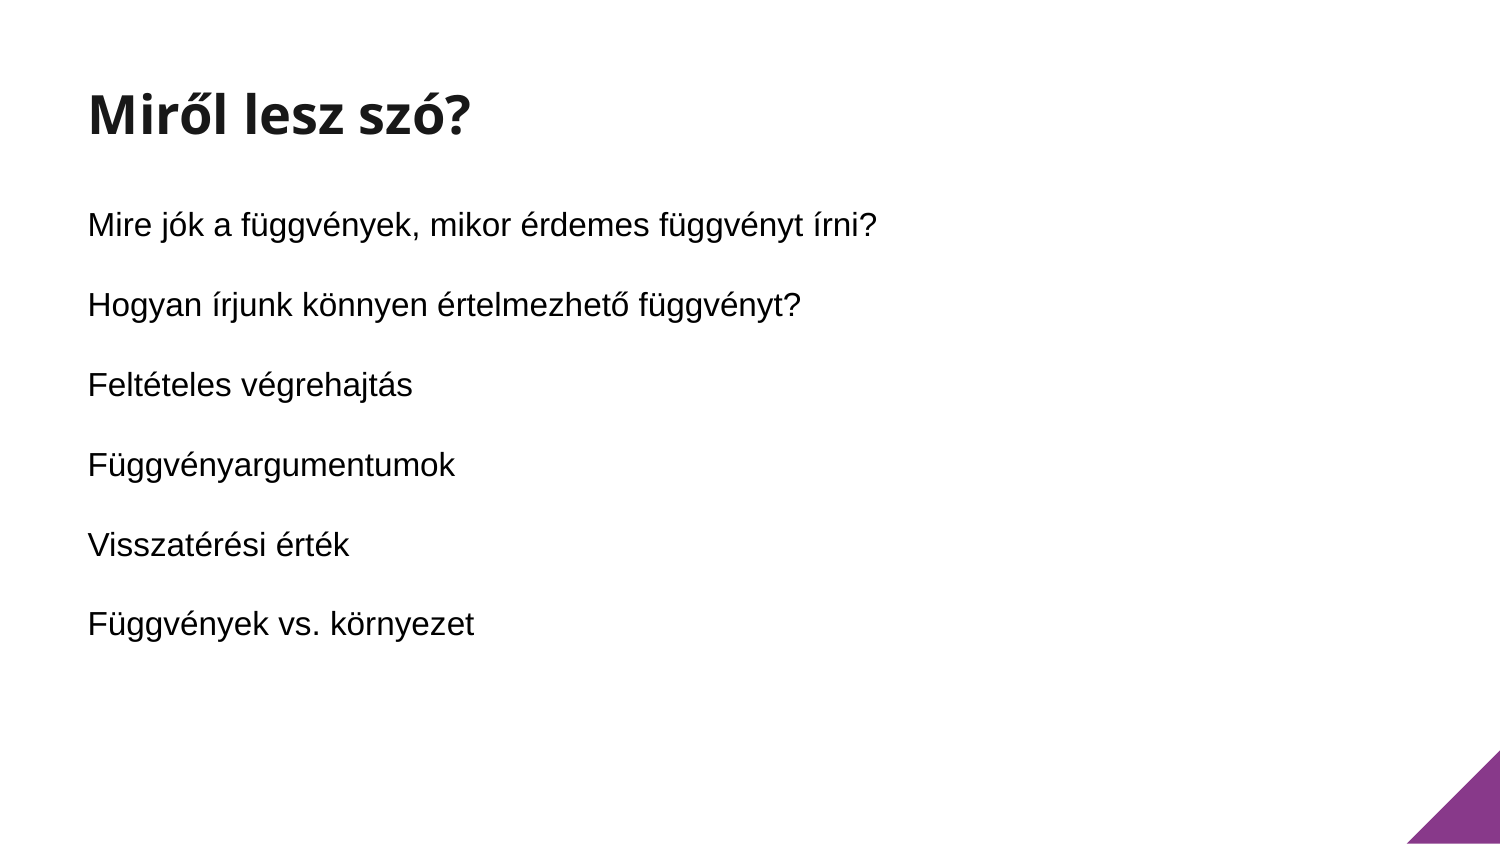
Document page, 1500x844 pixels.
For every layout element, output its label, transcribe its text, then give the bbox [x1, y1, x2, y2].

title Miről lesz szó? [72, 65, 603, 196]
text_box Mire jók a függvények, mikor érdemes függvényt írni? Hogyan írjunk könnyen értelmezhető függvényt? Feltételes végrehajtás Függvényargumentumok Visszatérési érték Függvények vs. környezet [72, 196, 1446, 690]
